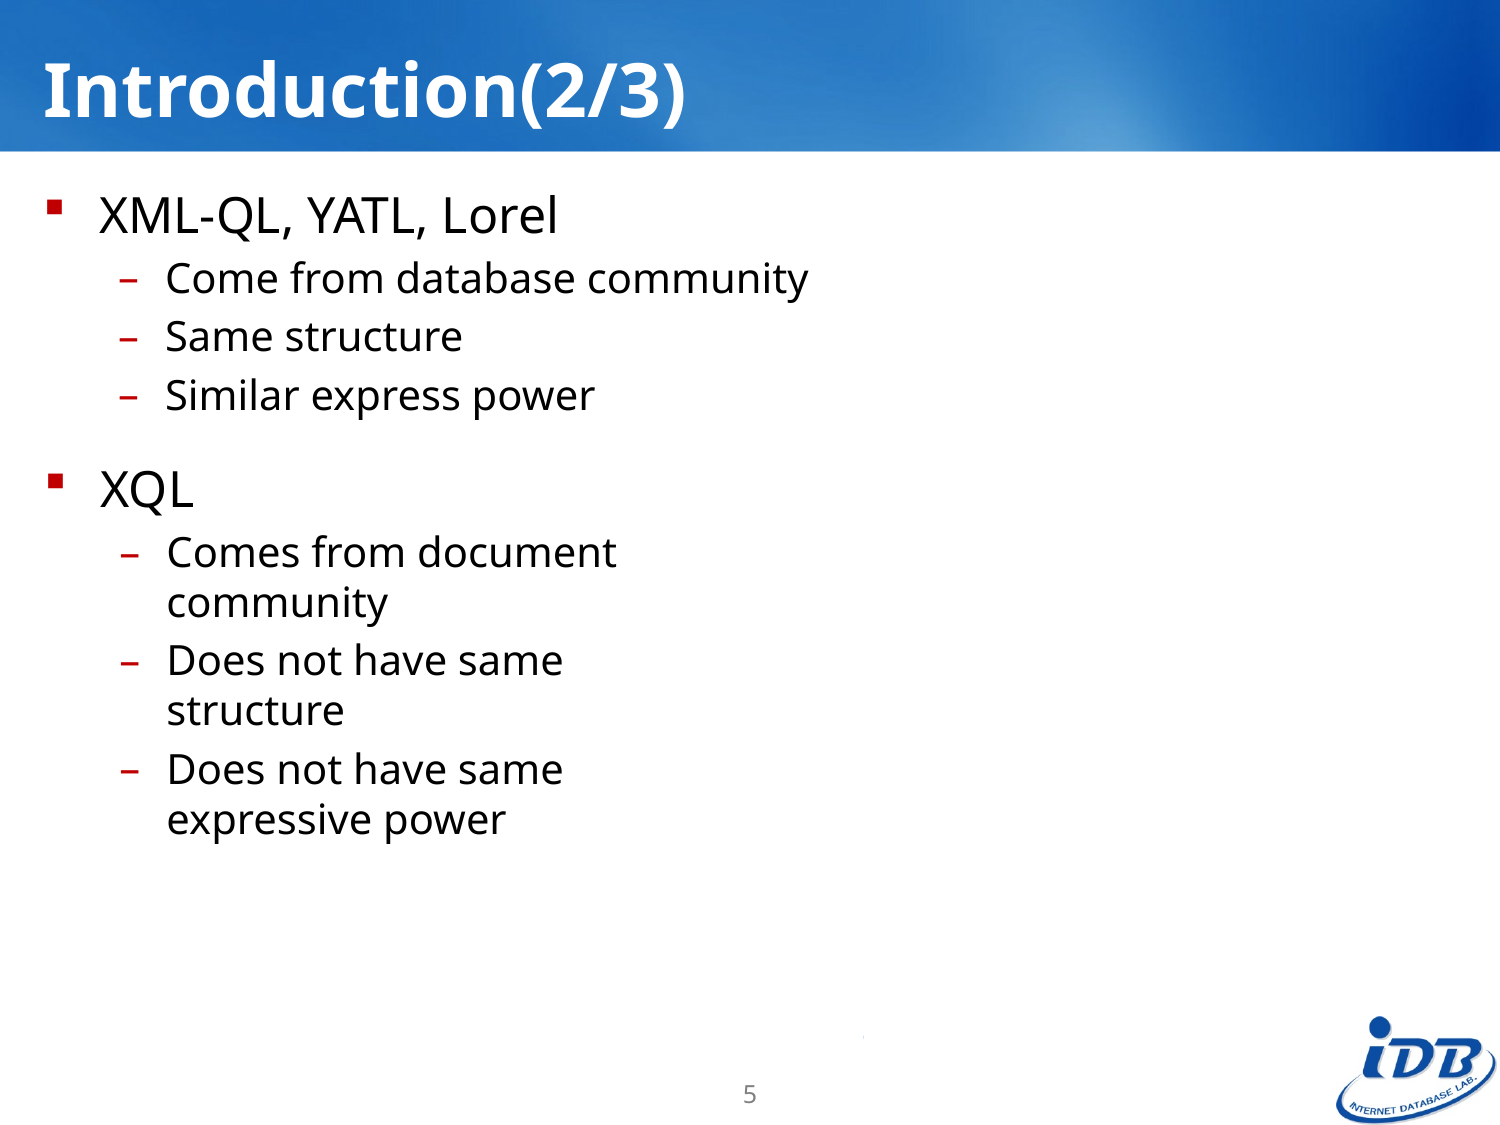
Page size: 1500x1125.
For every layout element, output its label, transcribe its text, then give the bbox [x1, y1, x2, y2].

picture [0, 0, 1500, 1125]
list XML-QL, YATL, Lorel Come from database community Same structure Similar express power [28, 175, 1472, 1067]
list XQL Comes from document community Does not have same structure Does not have same expressive power [29, 450, 655, 1125]
title Introduction(2/3) [28, 23, 1472, 153]
slide_number 5 [688, 1078, 812, 1114]
